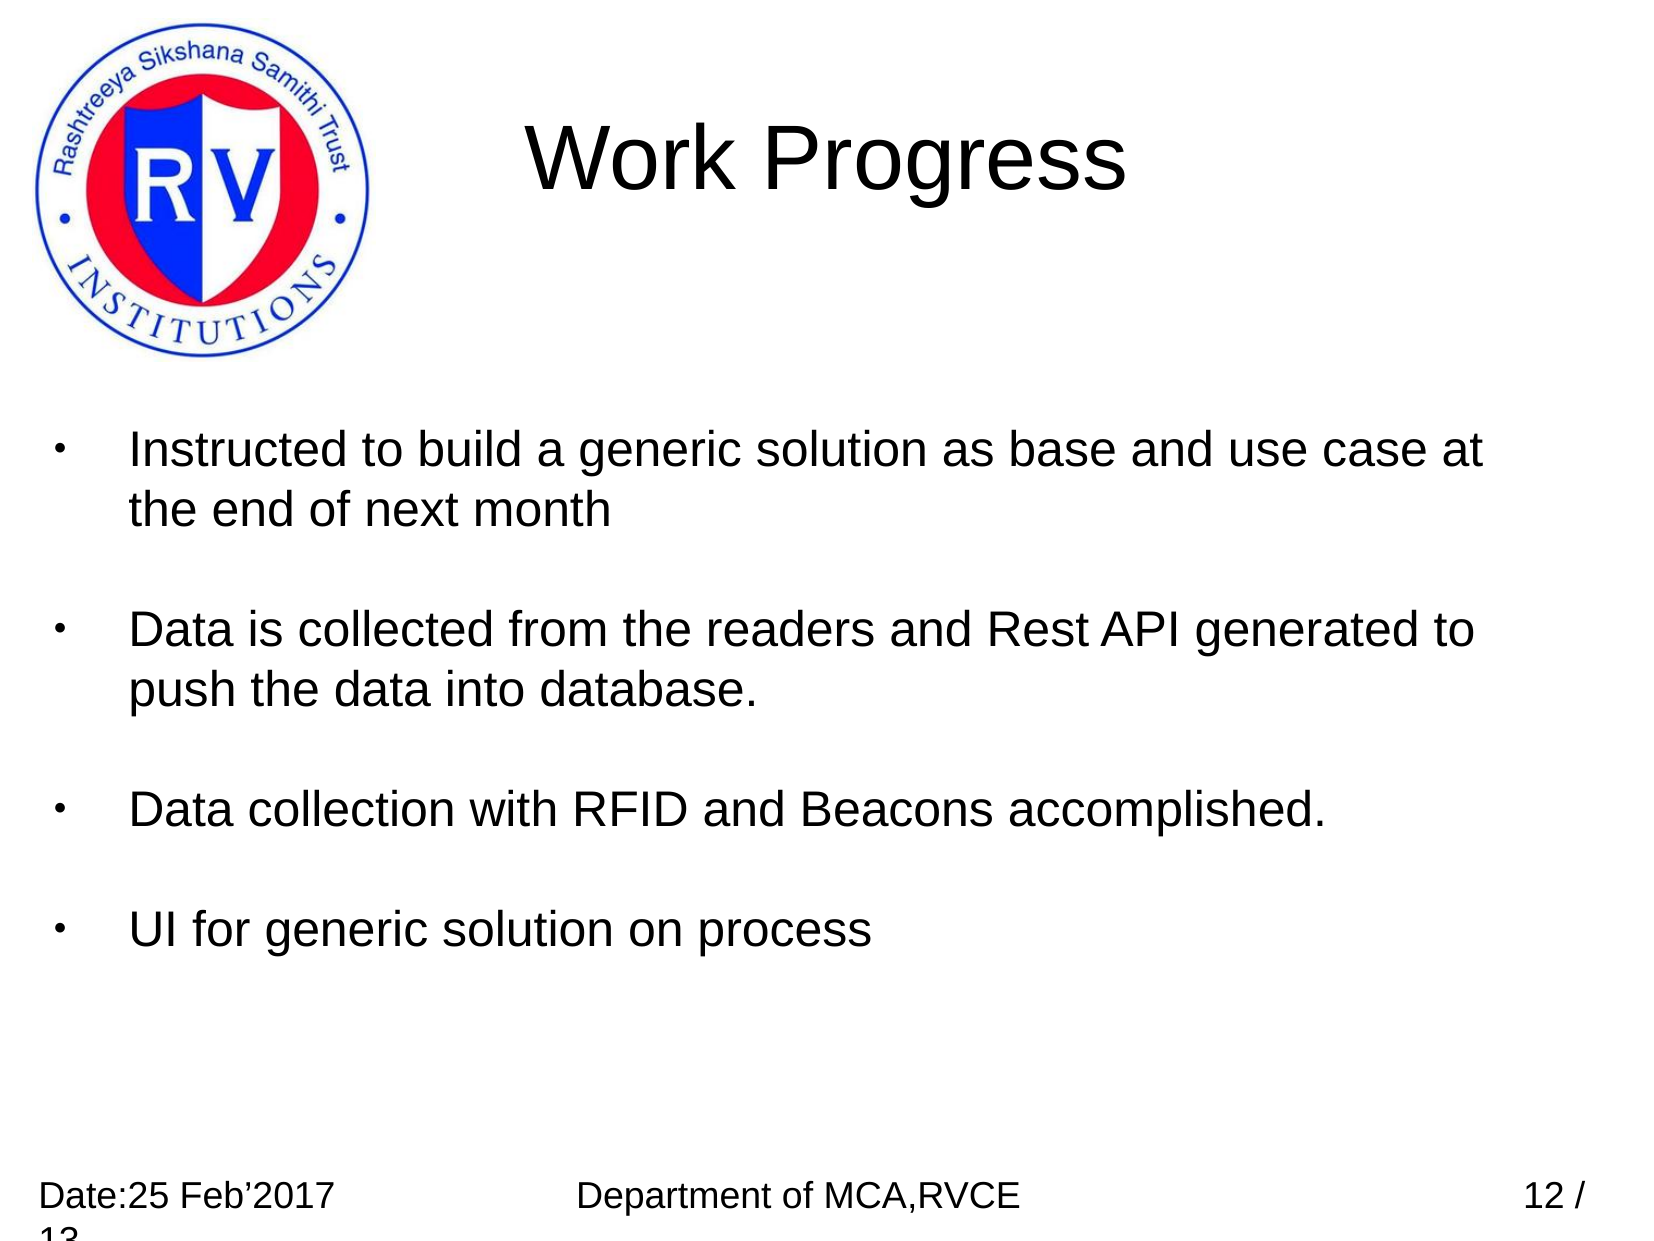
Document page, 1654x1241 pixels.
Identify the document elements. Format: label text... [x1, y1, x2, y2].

picture [31, 18, 376, 362]
text_box Work Progress [380, 49, 1571, 257]
text_box Instructed to build a generic solution as base and use case at the end of next month Data is collected from the readers and Rest API generated to push the data into database. Data collection with RFID and Beacons accomplished. UI for generic solution on process [53, 327, 1542, 1047]
text_box Date:25 Feb’2017 Department of MCA,RVCE 12 / 13 [23, 1163, 1654, 1221]
